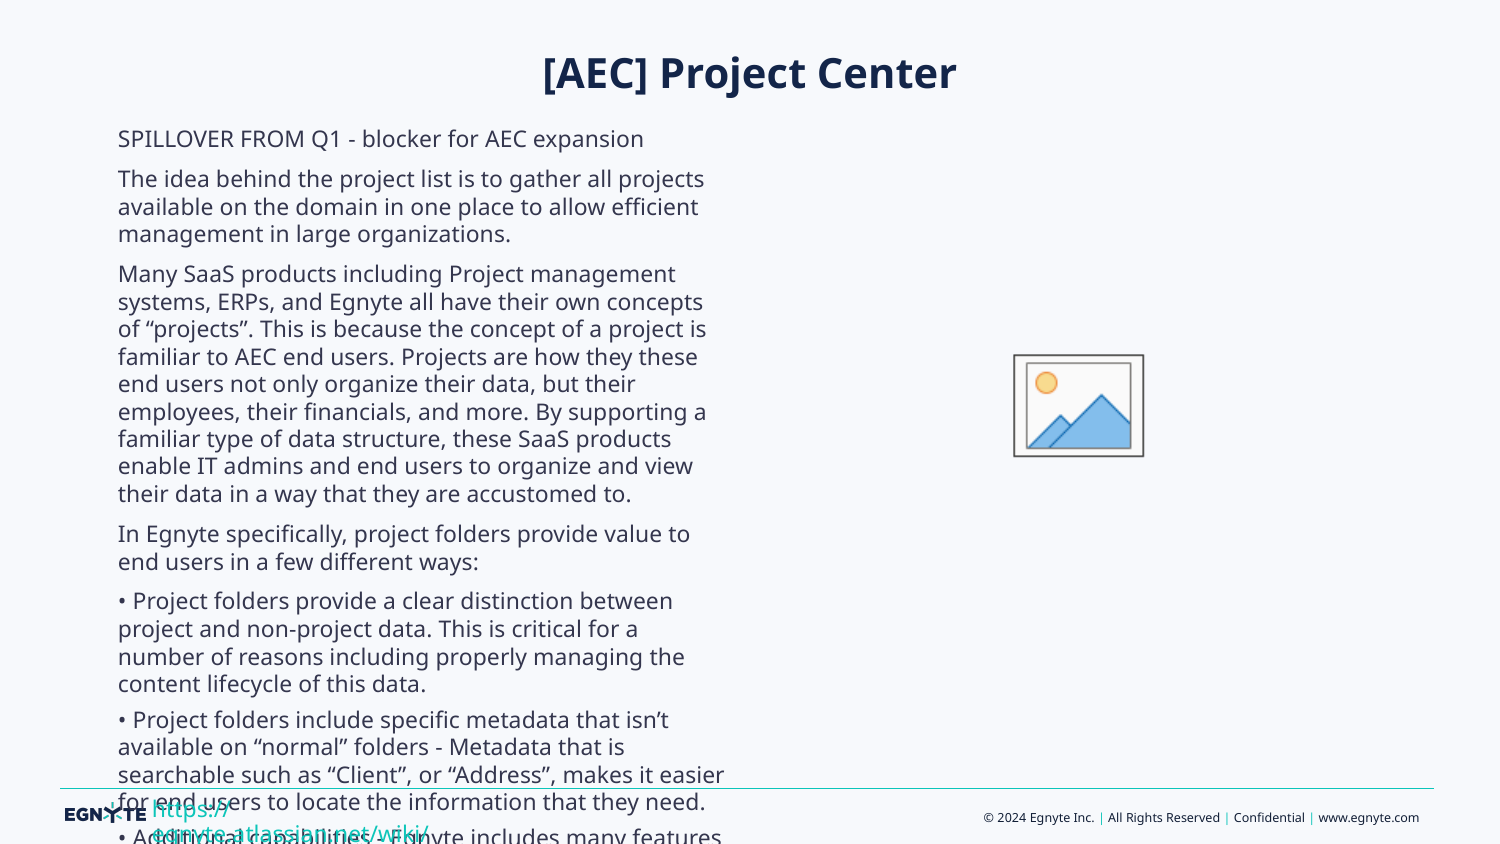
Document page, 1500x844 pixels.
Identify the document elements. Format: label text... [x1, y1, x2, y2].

list [486, 790, 741, 835]
picture [761, 119, 1397, 693]
picture [65, 802, 137, 823]
list [742, 790, 997, 835]
list SPILLOVER FROM Q1 - blocker for AEC expansion The idea behind the project list is to gather all projects available on the domain in one place to allow efficient management in large organizations. Many SaaS products including Project management systems, ERPs, and Egnyte all have their own concepts of “projects”. This is because the concept of a project is familiar to AEC end users. Projects are how they these end users not only organize their data, but their employees, their financials, and more. By supporting a familiar type of data structure, these SaaS products enable IT admins and end users to organize and view their data in a way that they are accustomed to. In Egnyte specifically, project folders provide value to end users in a few different ways: • Project folders provide a clear distinction between project and non-project data. This is critical for a number of reasons including properly managing the content lifecycle of this data. • Project folders include specific metadata that isn’t available on “normal” folders - Metadata that is searchable such as “Client”, or “Address”, makes it easier for end users to locate the information that they need. • Additional capabilities - Egnyte includes many features built on top of project folders including Smart upload, the project dashboard, and more. These features are all built to support specific workflows within a project, but without marking a folder as a project folder in Egnyte, these features are inaccessible. With all of this being said, adoption of project folders in Egnyte is growing, just not as quickly as we had hoped. One area in which Egnyte is lacking is a need for better visibility into project folders. Customers need to be able to quickly and easily get an overview of their projects to understand things like “which projects are in progress” and “which projects are in California?”. A dedicated page/section where users can find all information related to their projects will satisfy this need. As a user, I want the Project Center feature to be available, so that users accessing these files in my domain can use this feature Acceptance Criteria: 1. A new feature flag will need to be created to toggle this feature’s availability from billing 2. This feature will be available in any plans that have project folders (Ent-Lite+, LS plans, and the project control add-on) As a user, I want to view a list of all project folders in my domain, so that I can get an overview of the projects to which I have access. Acceptance Criteria: 1. Any project folder that a user has access to view in Egnyte Collaborate will be displayed from this list 2. All project metadata will be displayed on this page 3. A user will need to be able to export this project list to CSV/Excel 4. The default view of the project list will be in alphanumeric order by project name 5. Selecting a project from this view will take the user to the folder location in their folder hierarchy 6. A folder owner should be able to edit project settings from this page As a user, I want to search, sort and filter my project list using project metadata, so that I can find the projects that I want to view. Acceptance Criteria: 1. A user will need to be able to search the project metadata directly from the Project Center page. 2. From the project list page, a user will need to be able to sort each project metadata column in ascending and descending order. 3. From the project list page, a user will need to be able to filter each project metadata column As a user, I want to create a new project from the Project List or Map View pages, so that I can organize my data in ways that are familiar to my team. Acceptance Criteria: 1. A user will need to be able to create a new, empty project folder 2. A user will need to be able to create a new project folder from a template 3. When creating from the project list or map view, the user will need to choose a save location where the project folder will live in Egnyte Collaborate. As a user, I want to be notified of folders that should be marked as a project from the Project Center dashboard, so that I can easily convert non-project folders to project folders. Acceptance Criteria: 1. A [recommended projects] button will be available from the Project Center dashboard. 2. The recommended projects button should show a numerical value representing the number of folders that are suggested to be marked as a project. 3. Selecting this button will open a modal where users can selectively choose folders and whether or not they want to mark the folders as a project, or not a project. As a user, I want actionable metrics across my project folders from the Project Center page, so that I can more effectively manage these folders within my domain. Acceptance Criteria: 1. Metrics will be personalized to the user. In other words, if there are 50 projects in my domain but I only have access to 35 of them, the metrics that I see should only represent those 35 projects. 2. Widgets should be created on the project list page including: 3. The widgets should display trends for each metric being tracked via upwards and downward arrows, and percentages. See PM mockups below. 4. Selecting a project from one of these widgets will direct the user to that project folder in the Egnyte folder hierarchy. As a user, I want to view all of my projects from a map view, so that I can quickly locate projects within a given region. Acceptance Criteria: 1. A toggle to switch between list and map view is required. 2. A location pin will be displayed on the map for any project folder that has an address 3. Some project folders will not have an address populated and hence, we will not be able to show these in map view. 4. Users will need to be able to zoom in/out and pan on the map view 5. Users will be able to make the map view full screen 6. The default view when landing on the Map View should zoom out far enough so that each project pin is visible, but no farther than that. 7. Users will need be able to search for a location and be taken to that location on the map view 8. Selecting a project pin should open a thumbnail of the project folder that displays the project name, project ID, project status, project logo, and address. 9. When selecting “View Project” the landing page (either files or dashboard) that has been selected by the user from the project folder itself should be respected. 10. Hovering over a project location pin should display a tooltip with the complete project address. Figma Designs - https://www.figma.com/design/I3FsHFo8dWq344C1qDiCeq/AEC-%2F-Projects-home-page-MVP--?node-id=1-4&t=N5PMSJhejOwyq4No-0 [103, 117, 741, 693]
title [AEC] Project Center [103, 44, 1397, 106]
list https://egnyte.atlassian.net/wiki/spaces/AEC/pages/258376949/Project+Center [137, 790, 486, 835]
